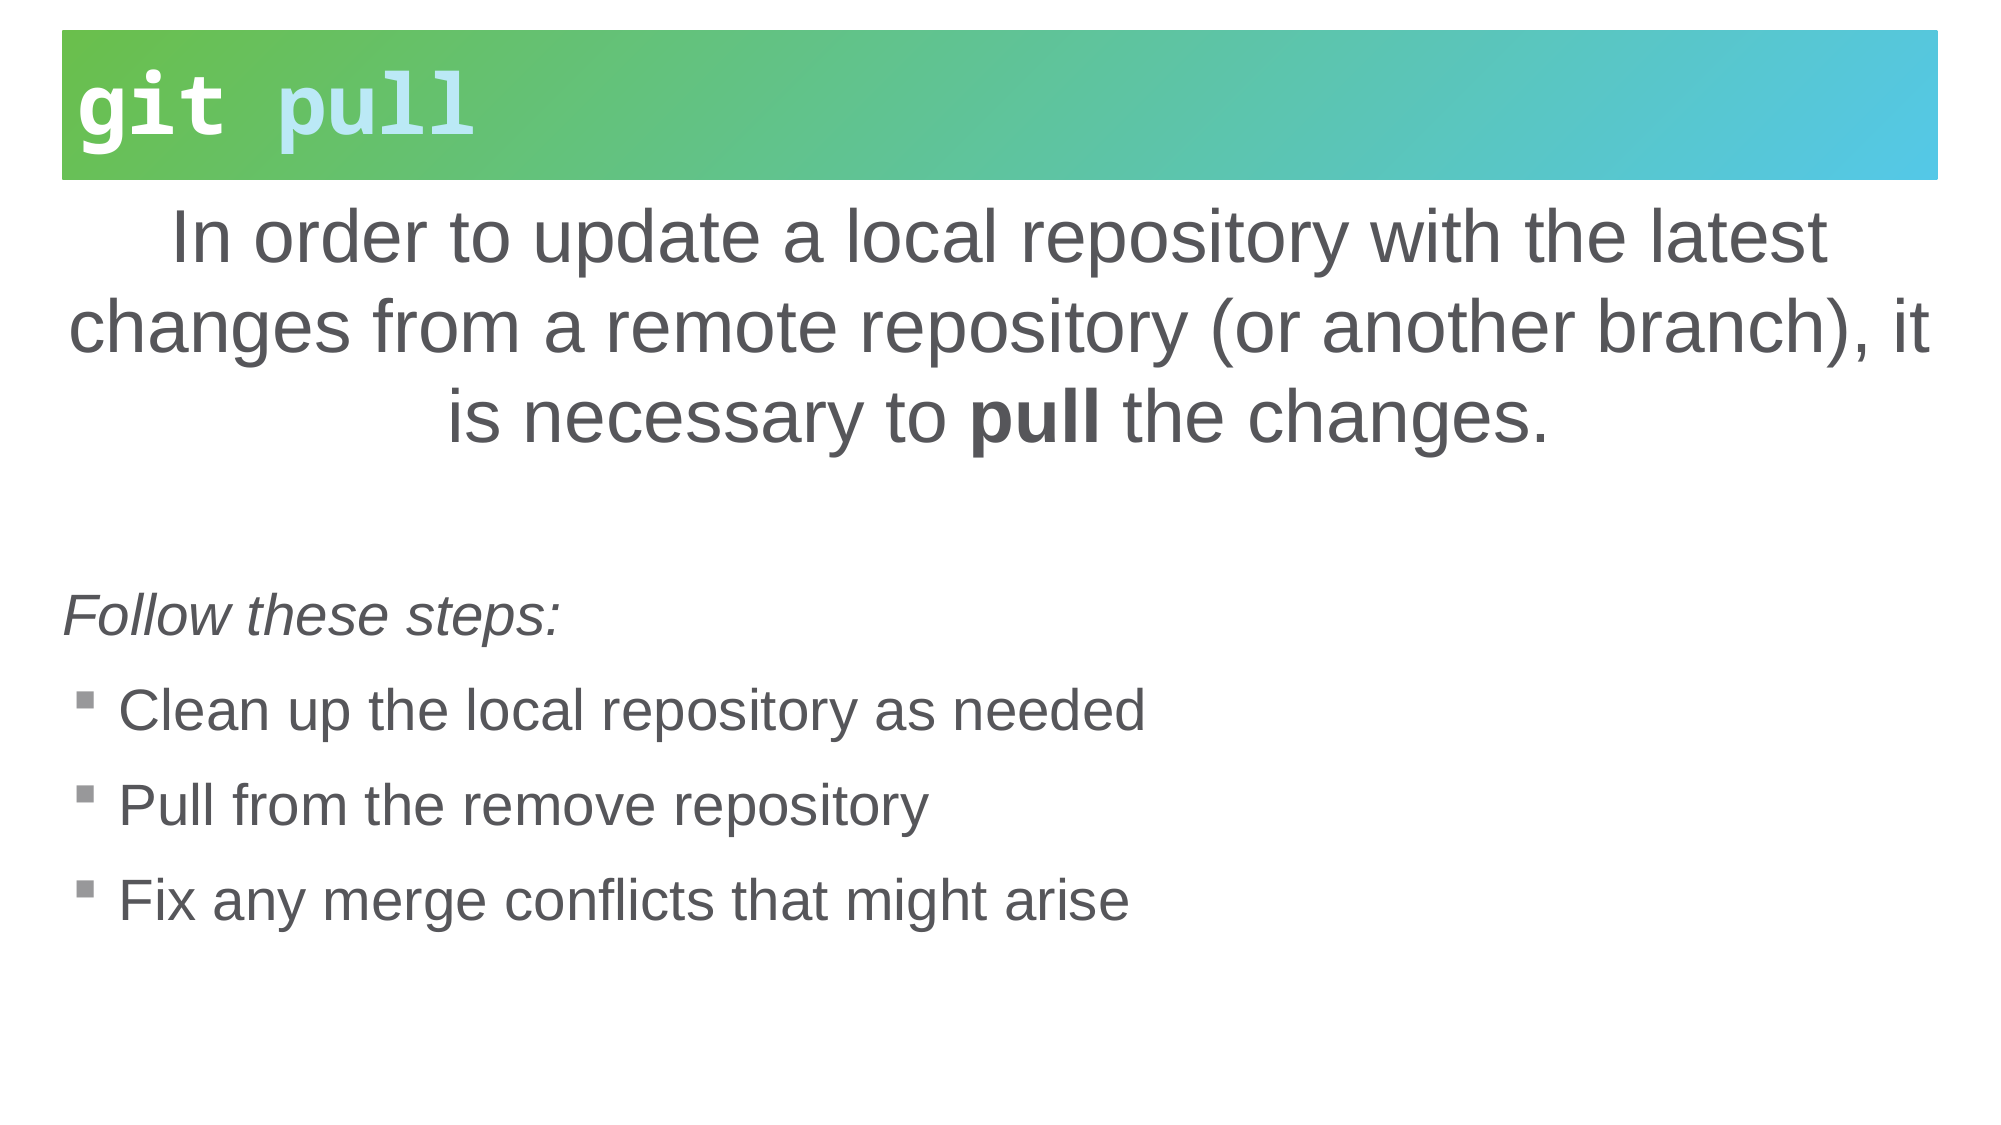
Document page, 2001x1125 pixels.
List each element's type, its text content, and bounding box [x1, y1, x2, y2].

title git pull [62, 29, 1938, 180]
list In order to update a local repository with the latest changes from a remote repository (or another branch), it is necessary to pull the changes. Follow these steps: Clean up the local repository as needed Pull from the remove repository Fix any merge conflicts that might arise [62, 187, 1938, 1050]
